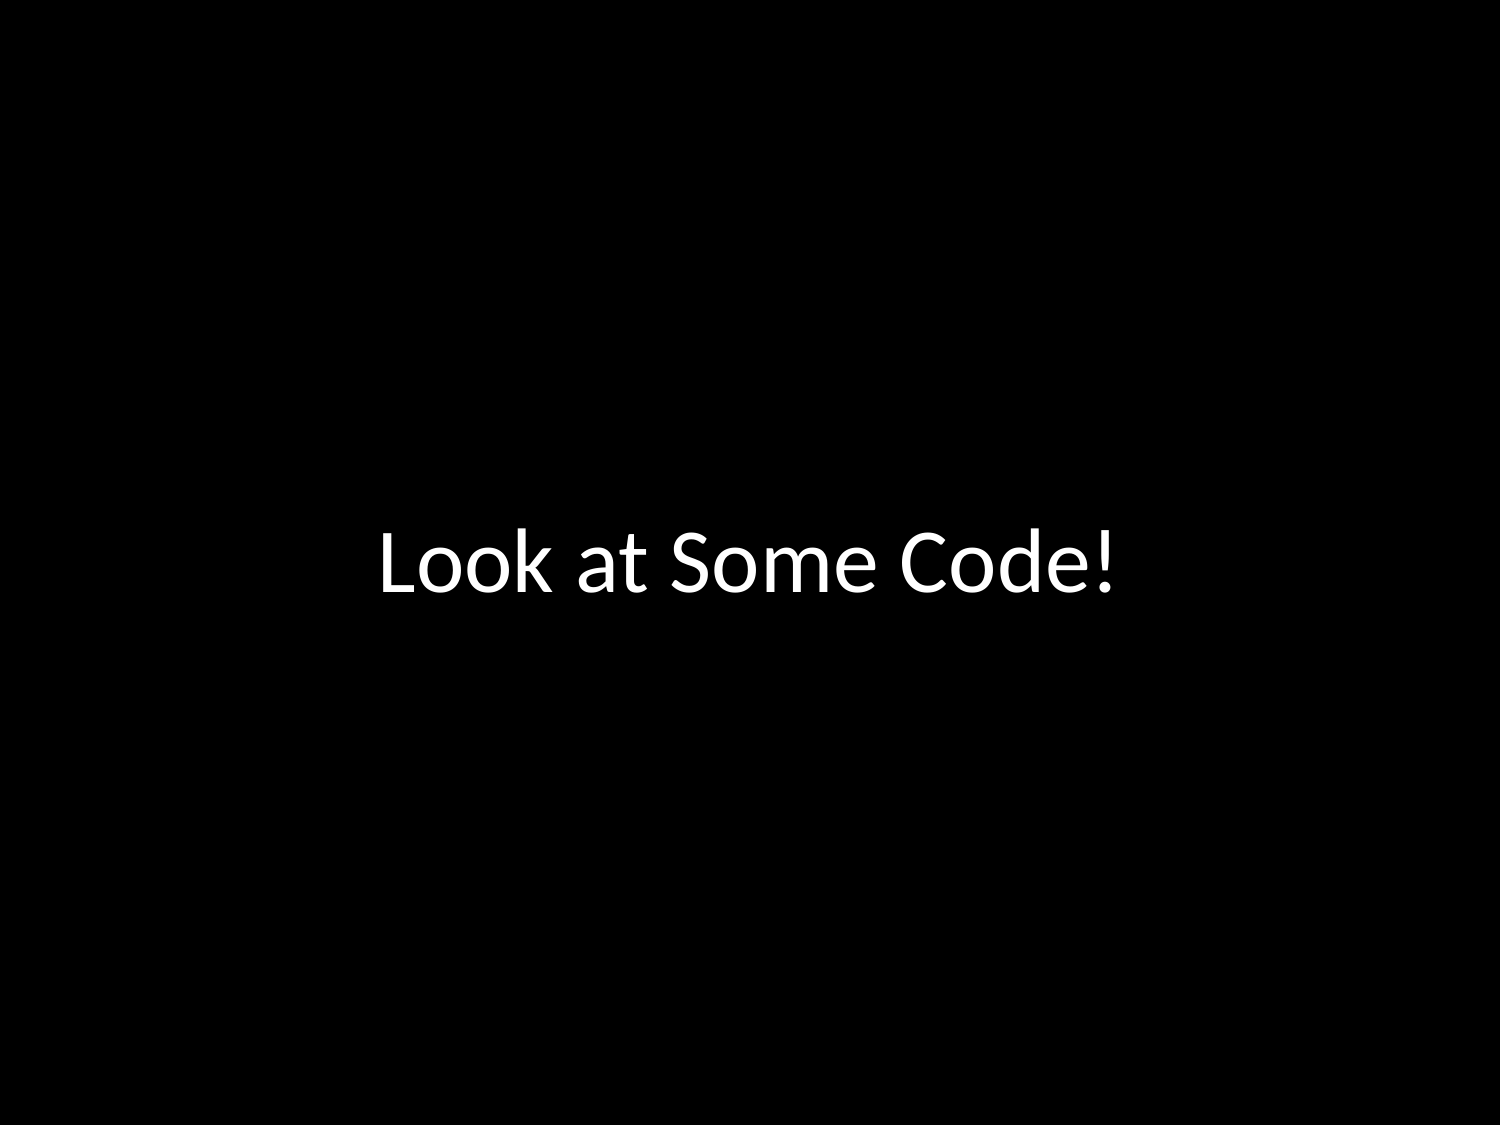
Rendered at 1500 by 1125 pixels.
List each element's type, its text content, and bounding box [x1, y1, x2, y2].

title Look at Some Code! [75, 462, 1425, 650]
